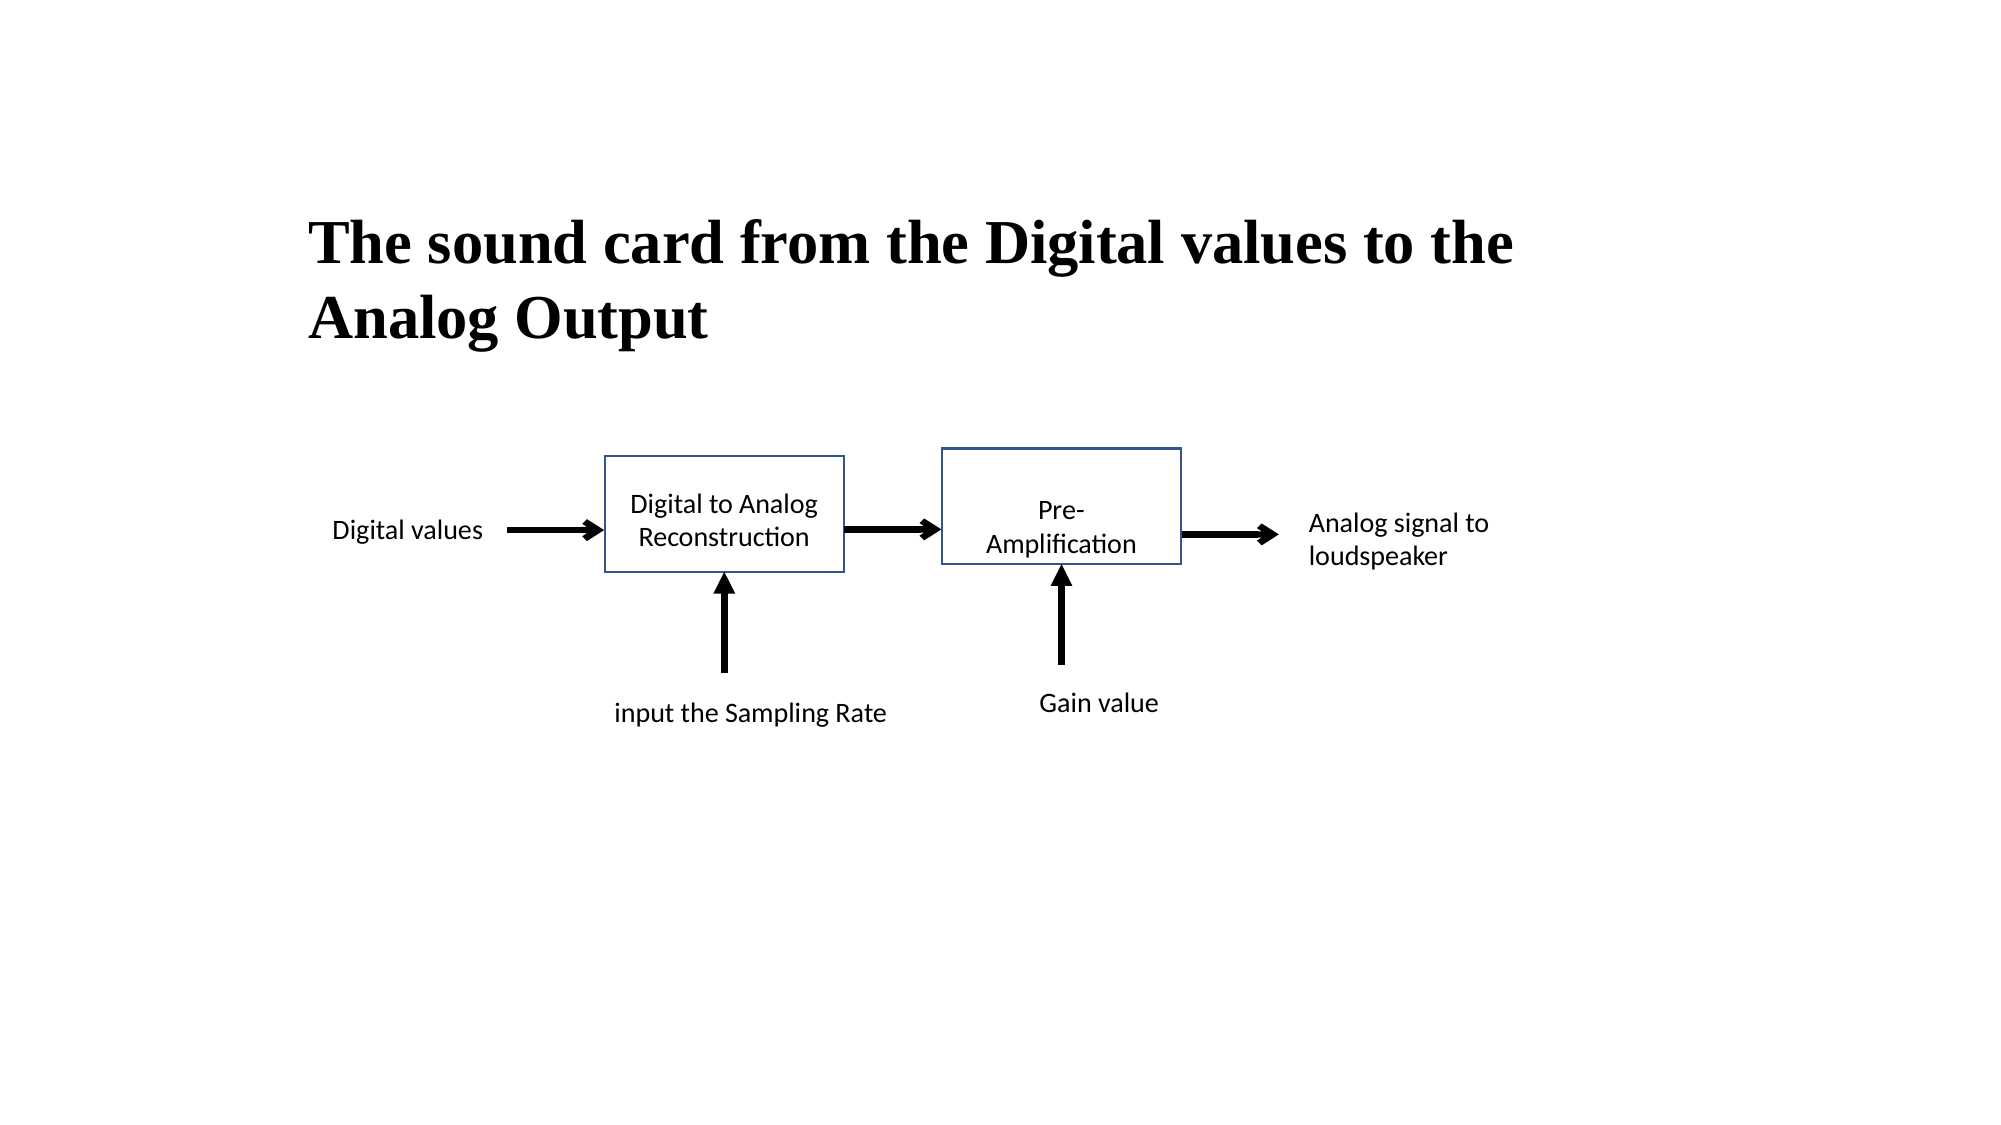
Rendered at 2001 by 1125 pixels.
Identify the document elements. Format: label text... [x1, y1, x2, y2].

text_box [941, 447, 1182, 565]
text_box Pre-Amplification [950, 484, 1173, 567]
text_box Gain value [1024, 676, 1175, 726]
text_box The sound card from the Digital values to the Analog Output [293, 193, 1670, 359]
text_box Digital to Analog Reconstruction [613, 477, 835, 560]
text_box Analog signal to loudspeaker [1294, 496, 1596, 579]
text_box Digital values [317, 504, 513, 553]
text_box input the Sampling Rate [599, 687, 903, 736]
text_box [604, 455, 845, 573]
